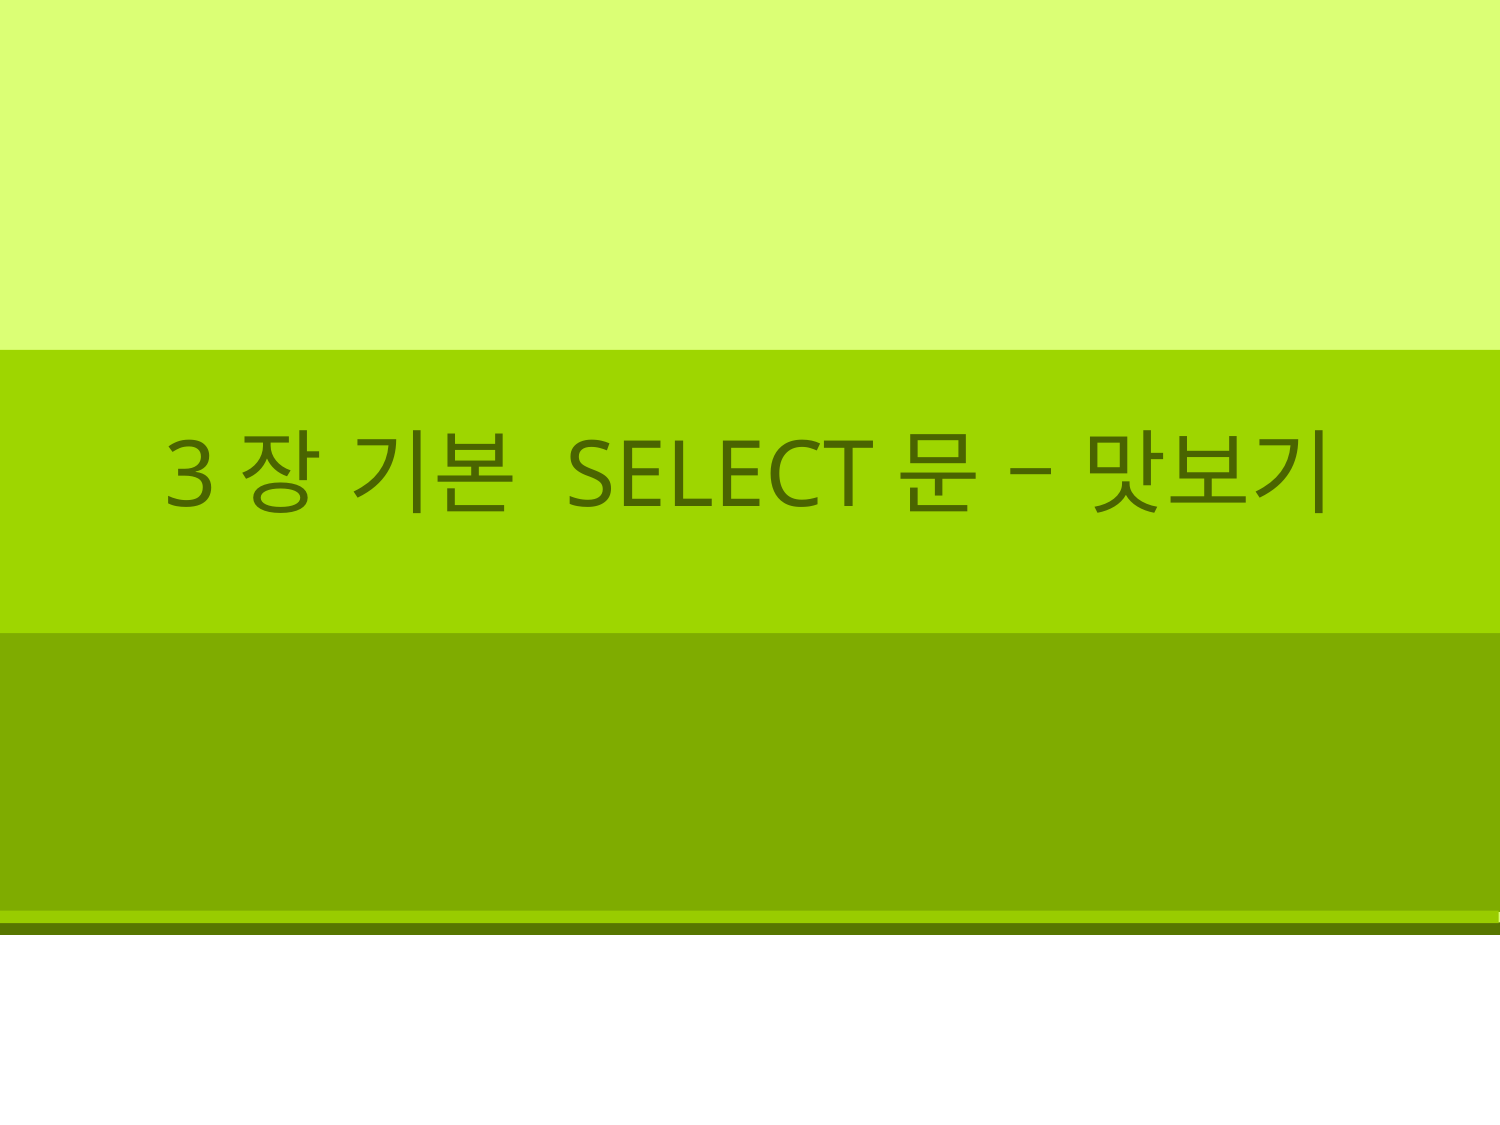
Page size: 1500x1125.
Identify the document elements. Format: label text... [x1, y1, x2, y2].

title 3장 기본 SELECT문 – 맛보기 [108, 345, 1392, 595]
